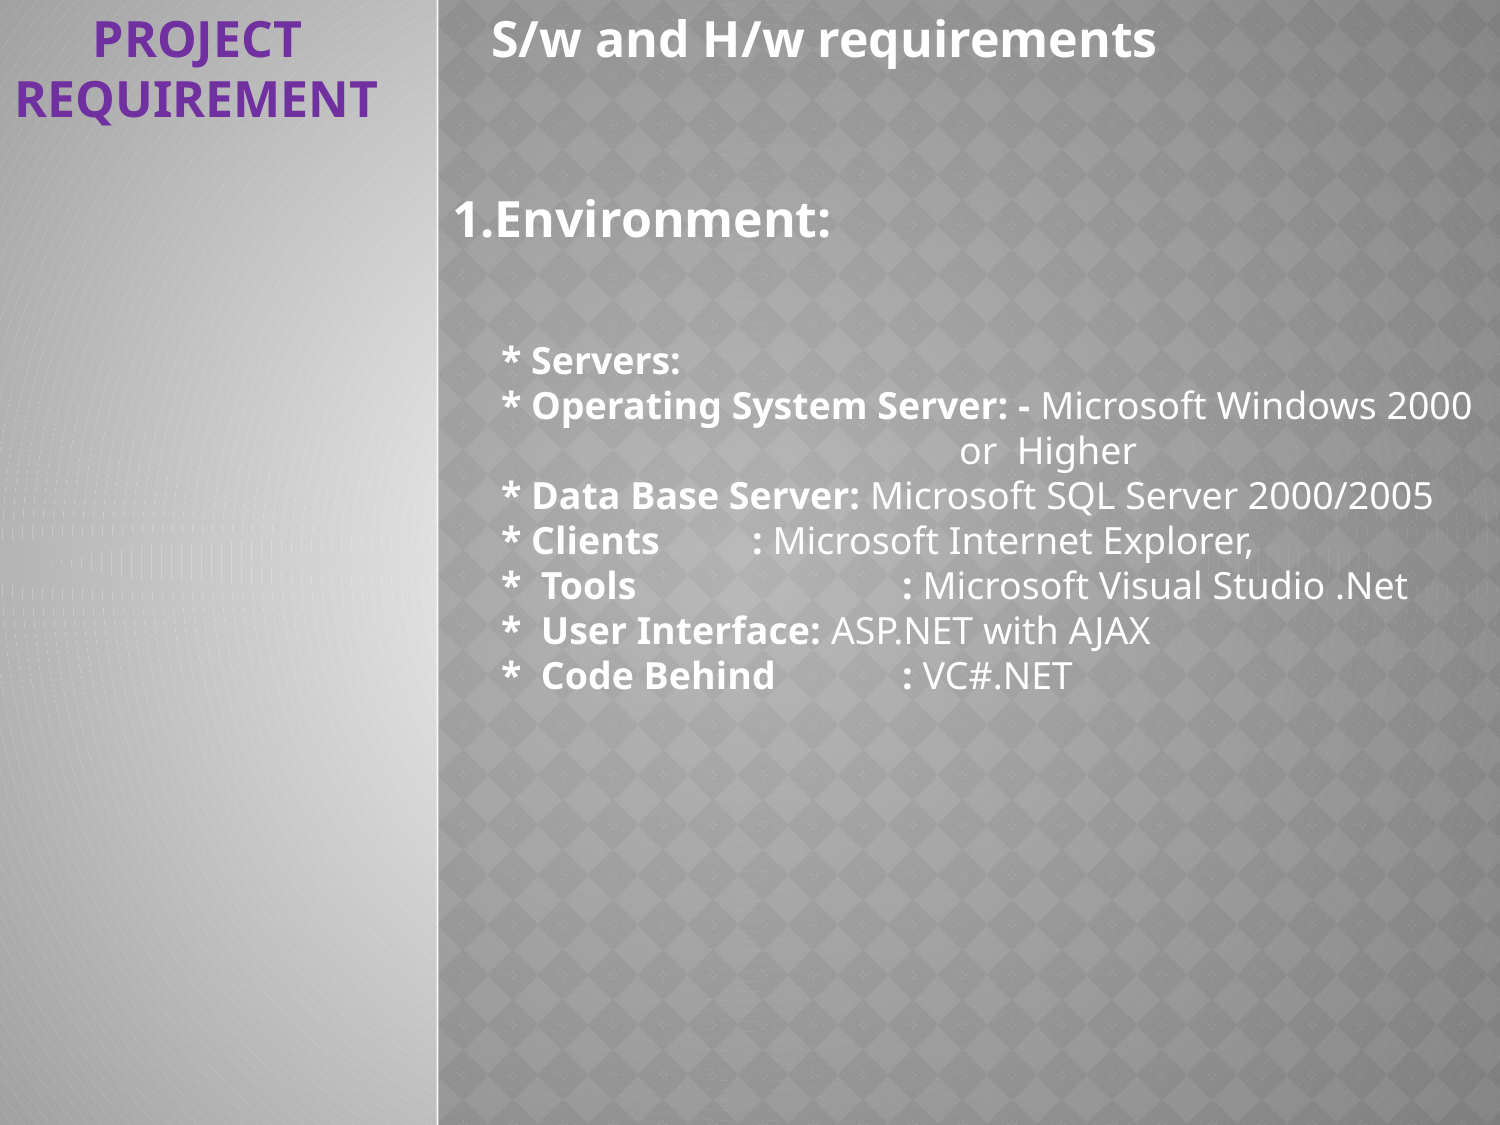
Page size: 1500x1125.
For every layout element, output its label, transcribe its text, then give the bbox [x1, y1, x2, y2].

text_box PROJECT REQUIREMENT [0, 0, 437, 135]
text_box S/w and H/w requirements 1.Environment: * Servers: * Operating System Server: - Microsoft Windows 2000 or Higher * Data Base Server: Microsoft SQL Server 2000/2005 * Clients : Microsoft Internet Explorer, * Tools : Microsoft Visual Studio .Net * User Interface: ASP.NET with AJAX * Code Behind : VC#.NET [437, 0, 1500, 1125]
